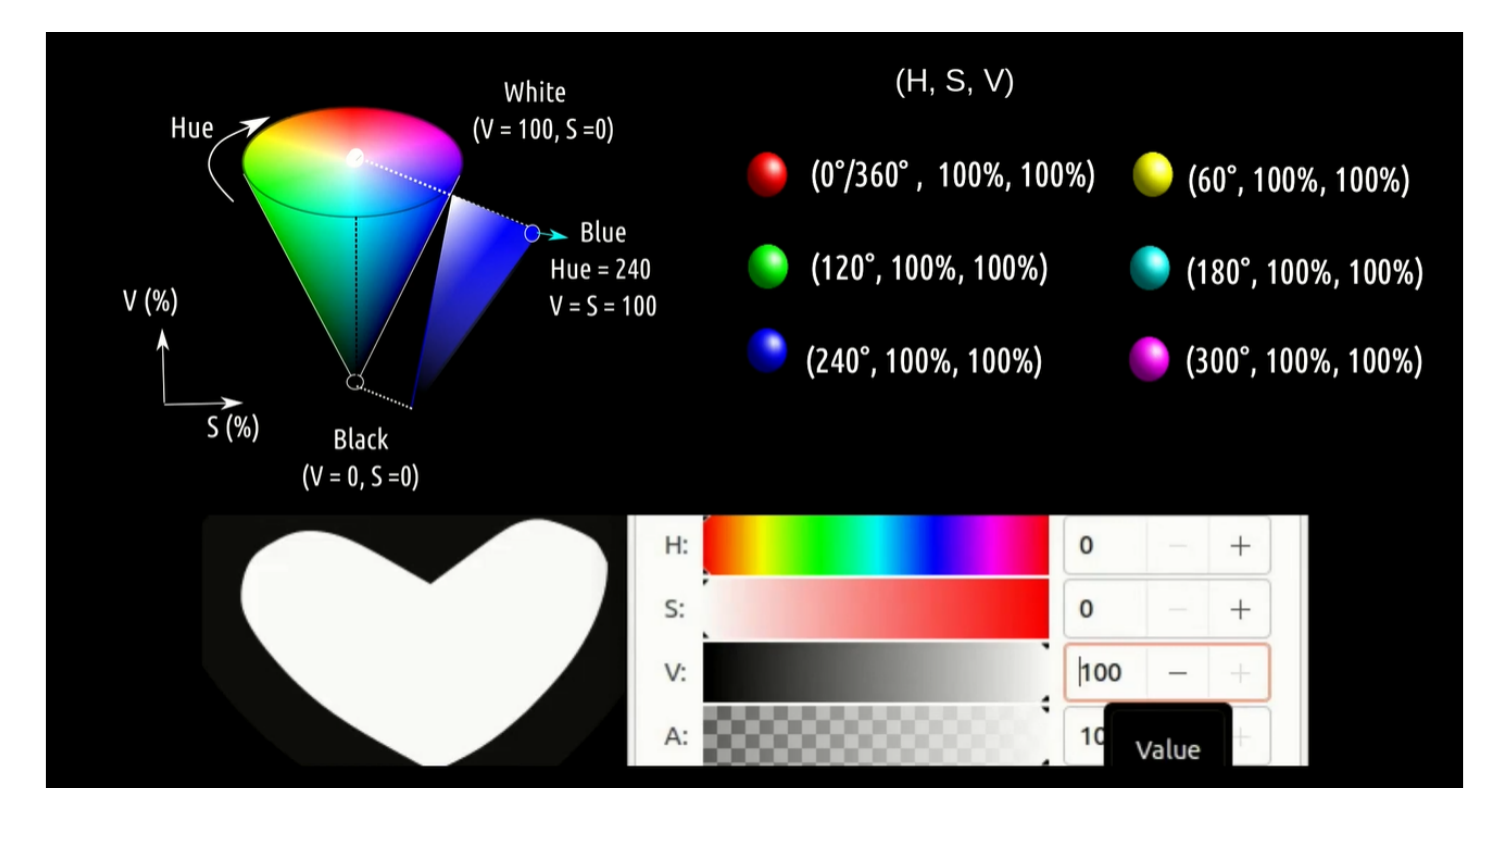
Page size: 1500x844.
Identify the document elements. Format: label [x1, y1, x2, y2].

picture [45, 31, 1464, 789]
